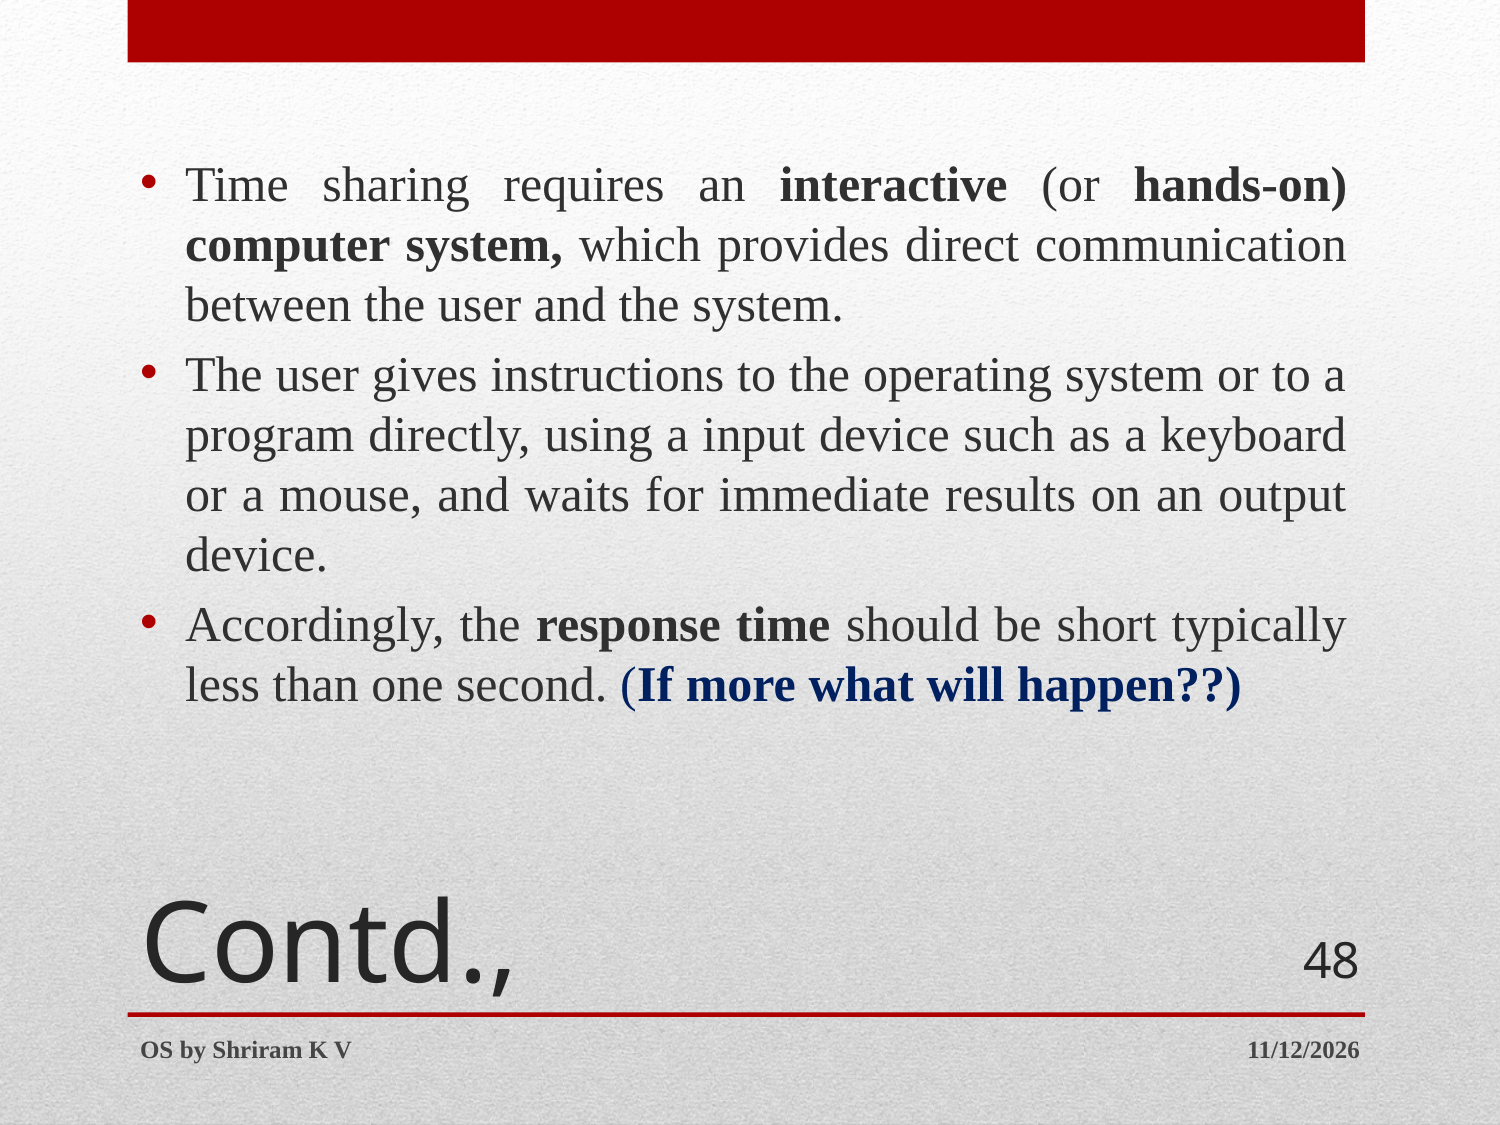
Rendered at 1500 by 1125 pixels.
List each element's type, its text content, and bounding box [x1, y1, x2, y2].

list Time sharing requires an interactive (or hands-on) computer system, which provides direct communication between the user and the system. The user gives instructions to the operating system or to a program directly, using a input device such as a keyboard or a mouse, and waits for immediate results on an output device. Accordingly, the response time should be short typically less than one second. (If more what will happen??) [125, 112, 1363, 750]
footer OS by Shriram K V [125, 1018, 925, 1079]
title Contd., [125, 750, 1238, 1013]
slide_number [1025, 1018, 1375, 1079]
slide_number 48 [1250, 933, 1375, 993]
